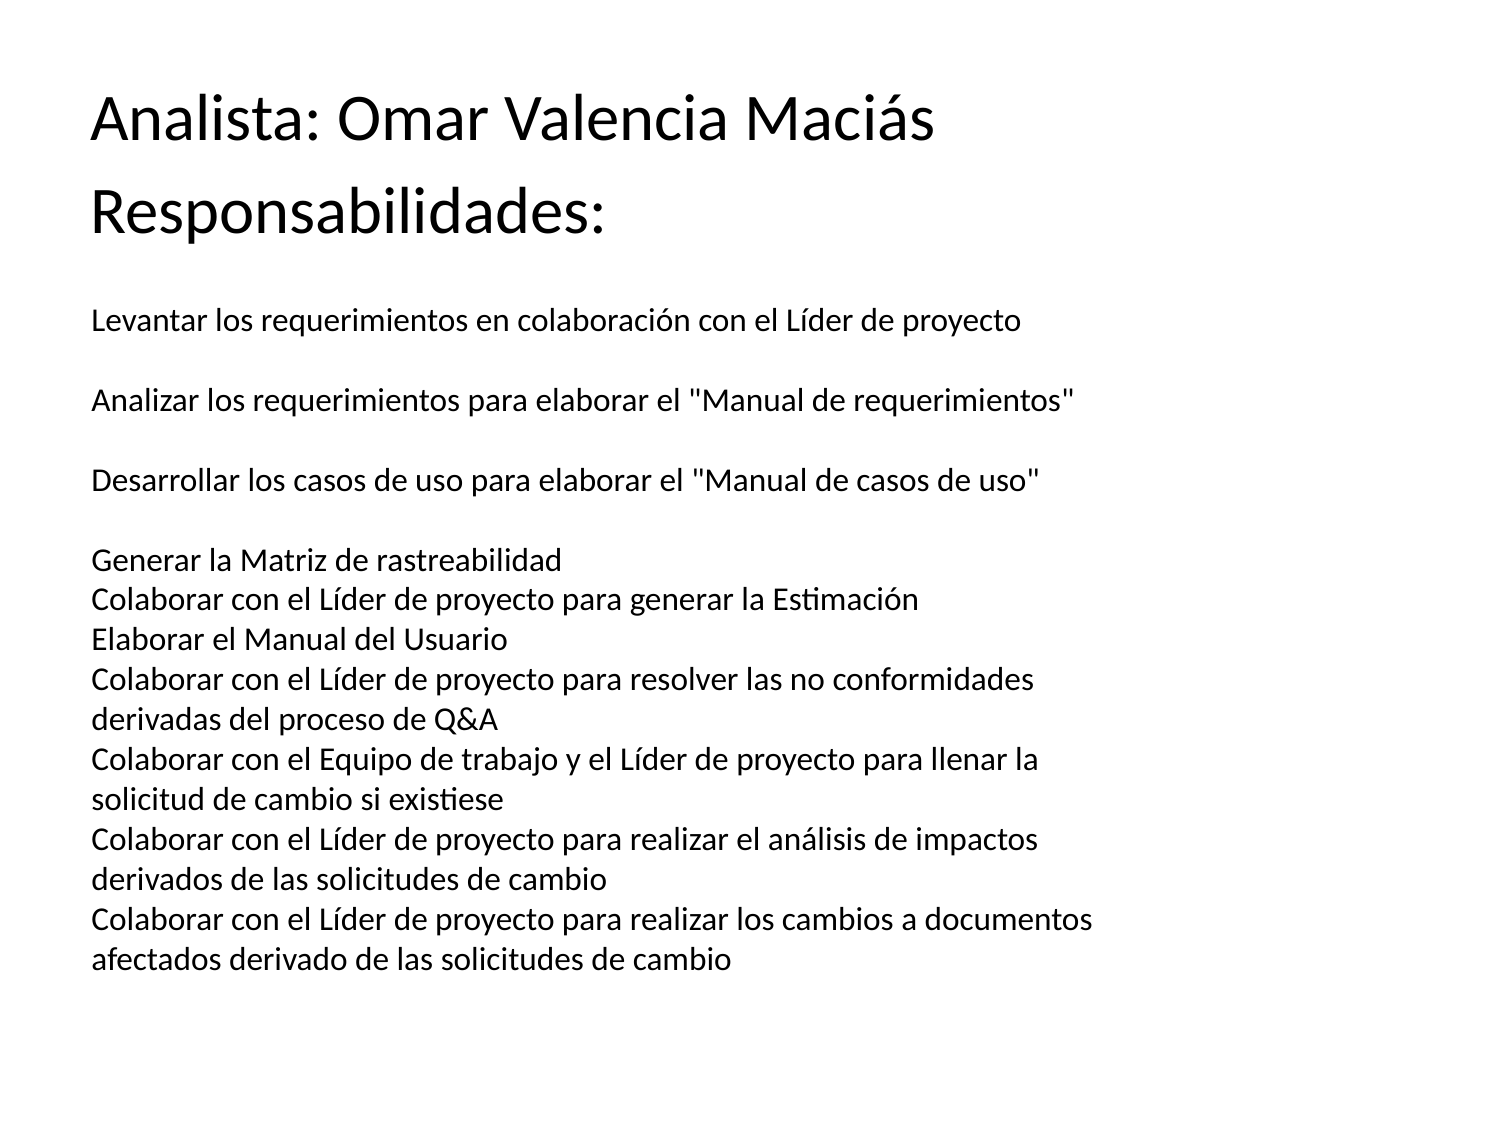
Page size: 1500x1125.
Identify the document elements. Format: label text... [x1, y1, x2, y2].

list Analista: Omar Valencia Maciás Responsabilidades: [75, 66, 1425, 1005]
text_box Levantar los requerimientos en colaboración con el Líder de proyecto Analizar los requerimientos para elaborar el "Manual de requerimientos" Desarrollar los casos de uso para elaborar el "Manual de casos de uso" Generar la Matriz de rastreabilidad Colaborar con el Líder de proyecto para generar la Estimación Elaborar el Manual del Usuario Colaborar con el Líder de proyecto para resolver las no conformidades derivadas del proceso de Q&A Colaborar con el Equipo de trabajo y el Líder de proyecto para llenar la solicitud de cambio si existiese Colaborar con el Líder de proyecto para realizar el análisis de impactos derivados de las solicitudes de cambio Colaborar con el Líder de proyecto para realizar los cambios a documentos afectados derivado de las solicitudes de cambio [76, 290, 1125, 985]
